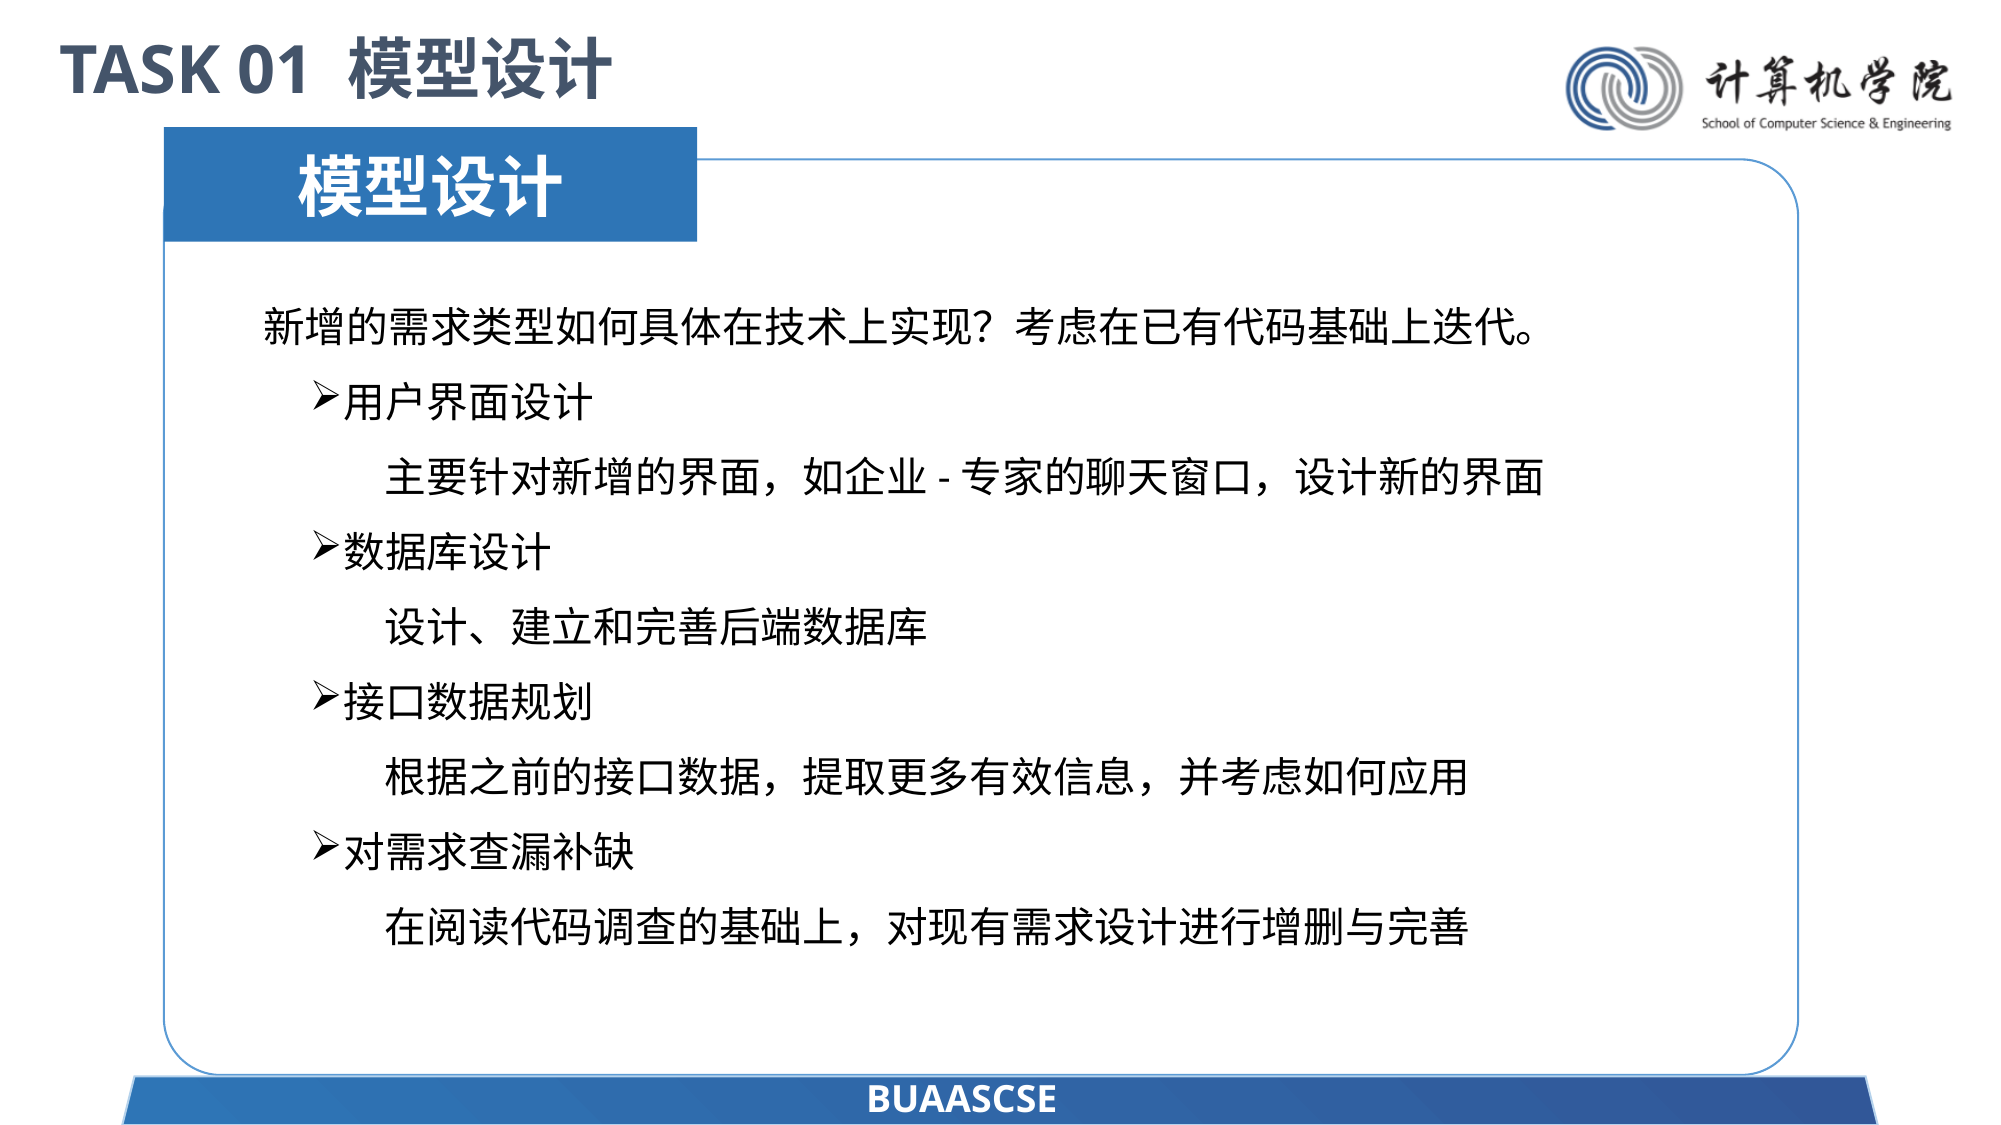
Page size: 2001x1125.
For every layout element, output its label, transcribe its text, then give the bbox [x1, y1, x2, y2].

text_box [1149, 1075, 1879, 1125]
text_box BUAASCSE [851, 1075, 1149, 1125]
text_box TASK 01 模型设计 [44, 19, 755, 115]
picture [1556, 39, 1963, 140]
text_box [163, 127, 1799, 1075]
text_box [121, 1075, 851, 1125]
